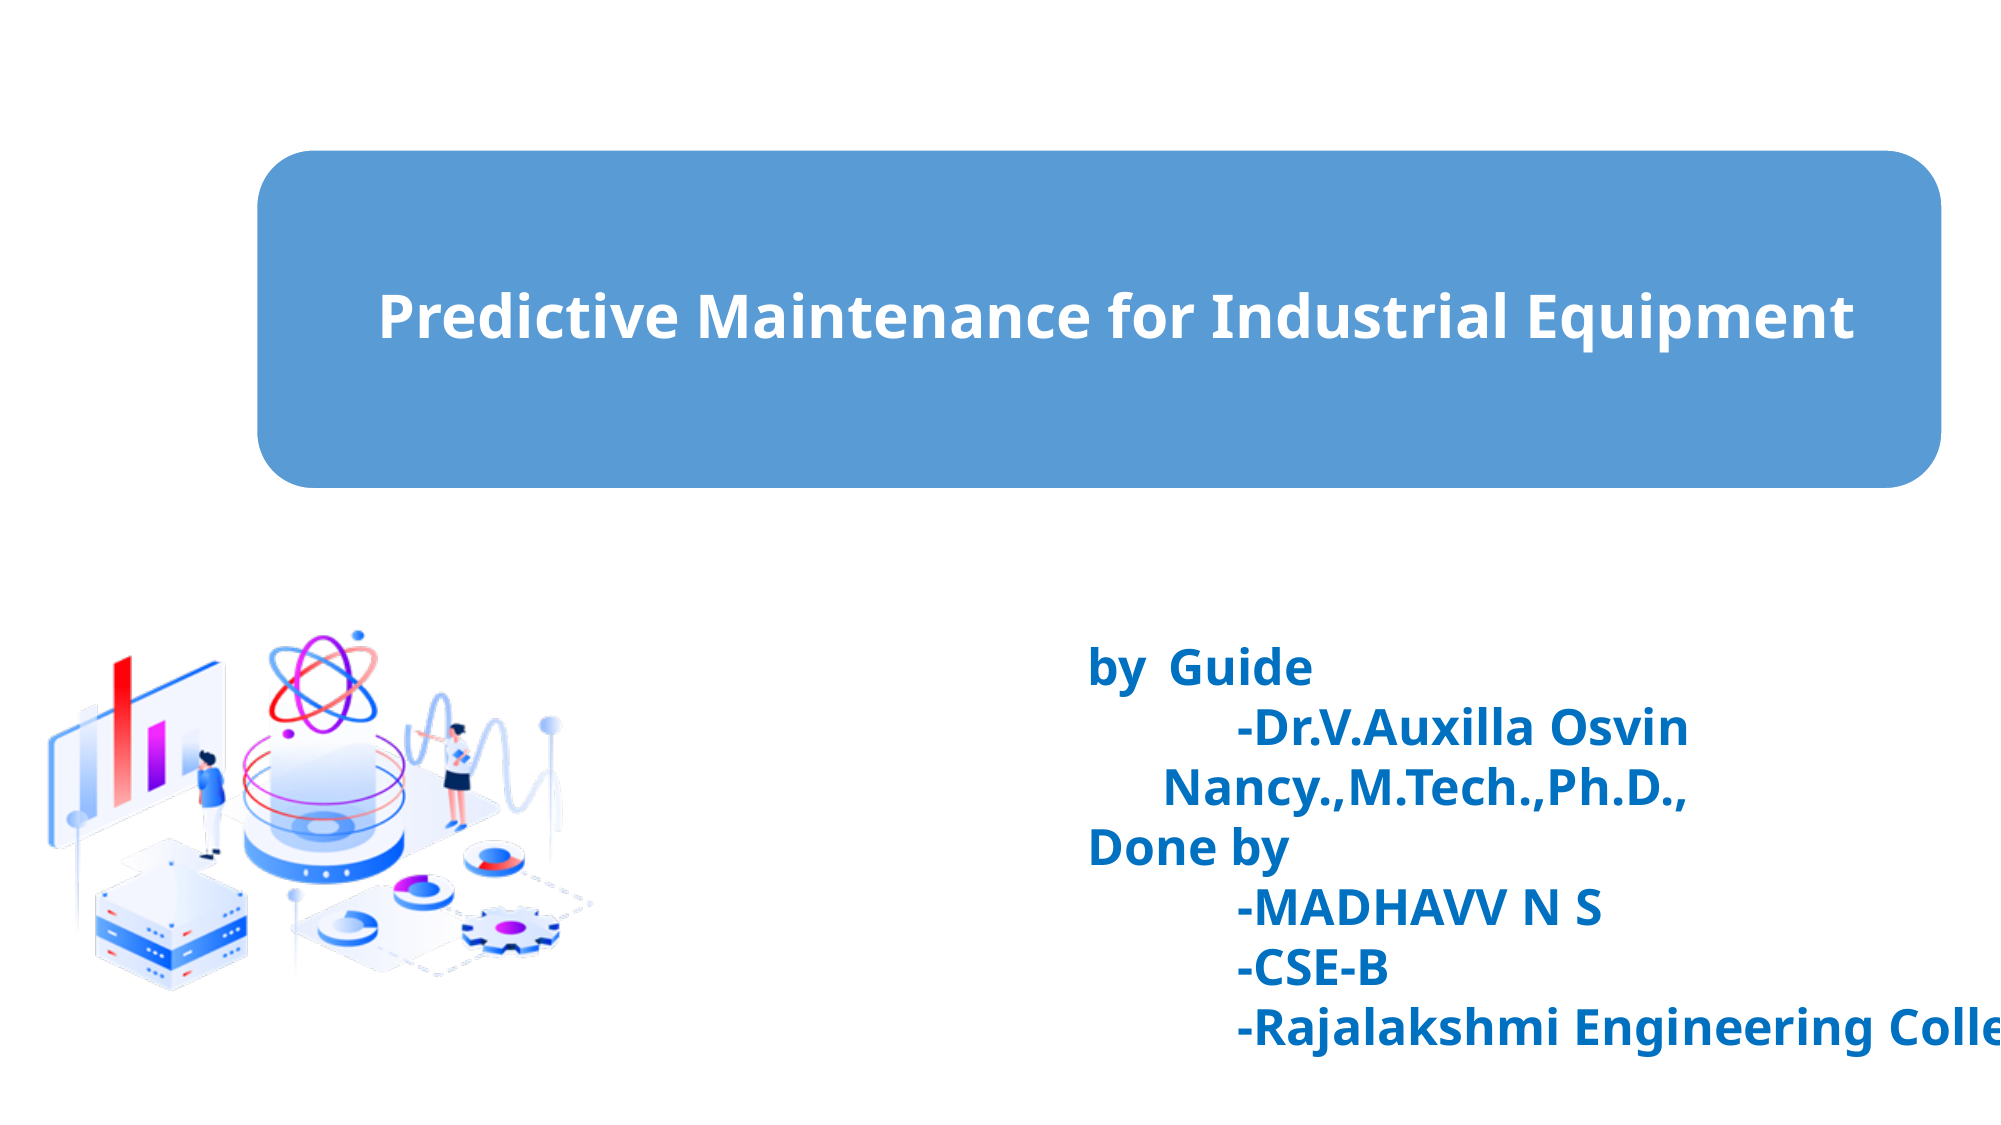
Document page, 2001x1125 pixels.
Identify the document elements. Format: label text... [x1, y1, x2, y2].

picture [24, 569, 619, 1052]
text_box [256, 93, 2000, 546]
text_box by Guide -Dr.V.Auxilla Osvin Nancy.,M.Tech.,Ph.D., Done by -MADHAVV N S -CSE-B -Rajalakshmi Engineering College [1072, 628, 2000, 1052]
